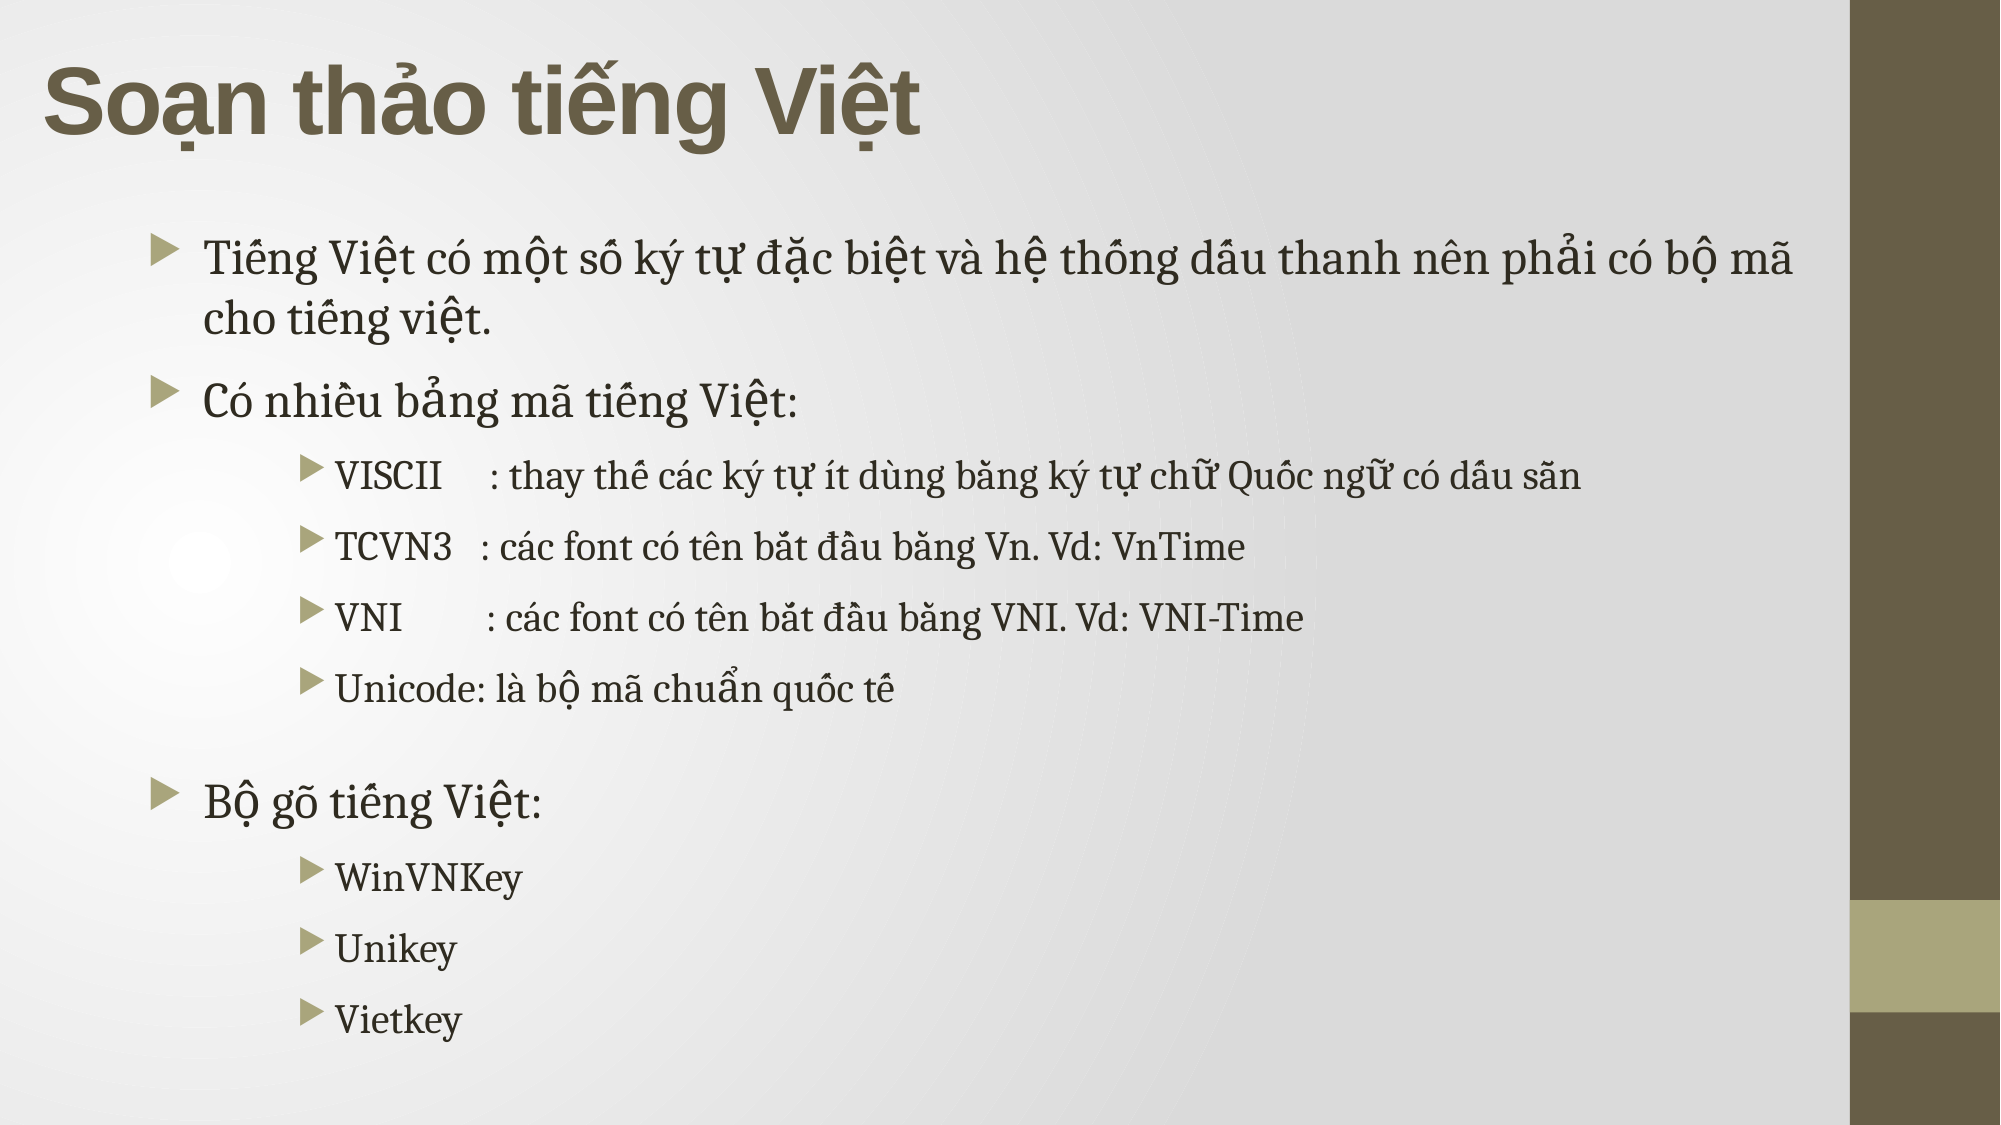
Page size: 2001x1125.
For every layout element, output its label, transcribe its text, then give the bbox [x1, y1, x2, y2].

text_box Tiếng Việt có một số ký tự đặc biệt và hệ thống dấu thanh nên phải có bộ mã cho tiếng việt. Có nhiều bảng mã tiếng Việt: VISCII : thay thế các ký tự ít dùng bằng ký tự chữ Quốc ngữ có dấu sẵn TCVN3 : các font có tên bắt đầu bằng Vn. Vd: VnTime VNI : các font có tên bắt đầu bằng VNI. Vd: VNI-Time Unicode: là bộ mã chuẩn quốc tế [132, 217, 1857, 761]
text_box Bộ gõ tiếng Việt: WinVNKey Unikey Vietkey [132, 761, 1857, 1055]
title Soạn thảo tiếng Việt [27, 20, 1571, 173]
